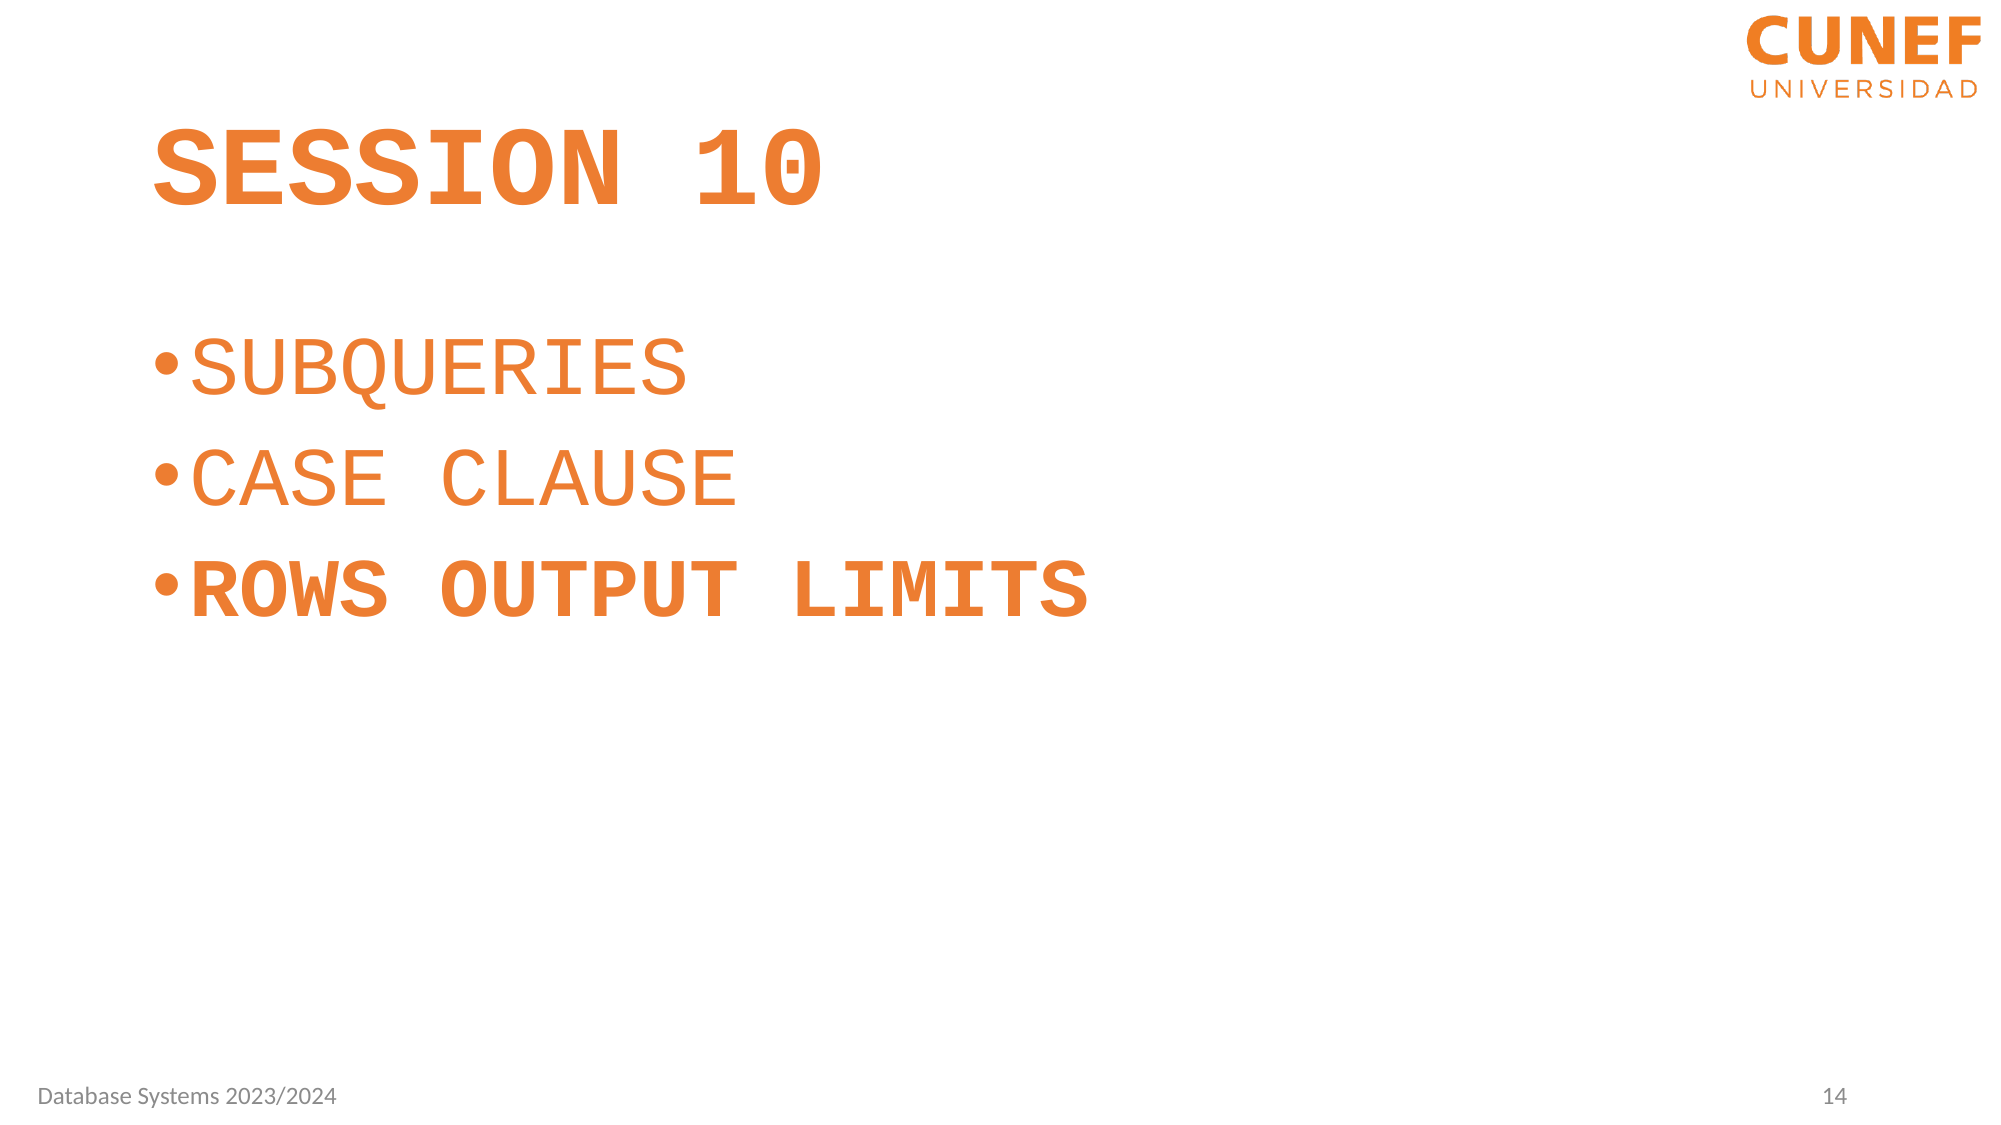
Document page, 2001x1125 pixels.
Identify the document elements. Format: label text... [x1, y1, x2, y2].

slide_number 14 [1412, 1065, 1863, 1125]
picture [1744, 13, 1981, 98]
list SUBQUERIES CASE CLAUSE ROWS OUTPUT LIMITS [137, 315, 1863, 710]
title SESSION 10 [137, 59, 1863, 278]
footer Database Systems 2023/2024 [0, 1065, 375, 1125]
